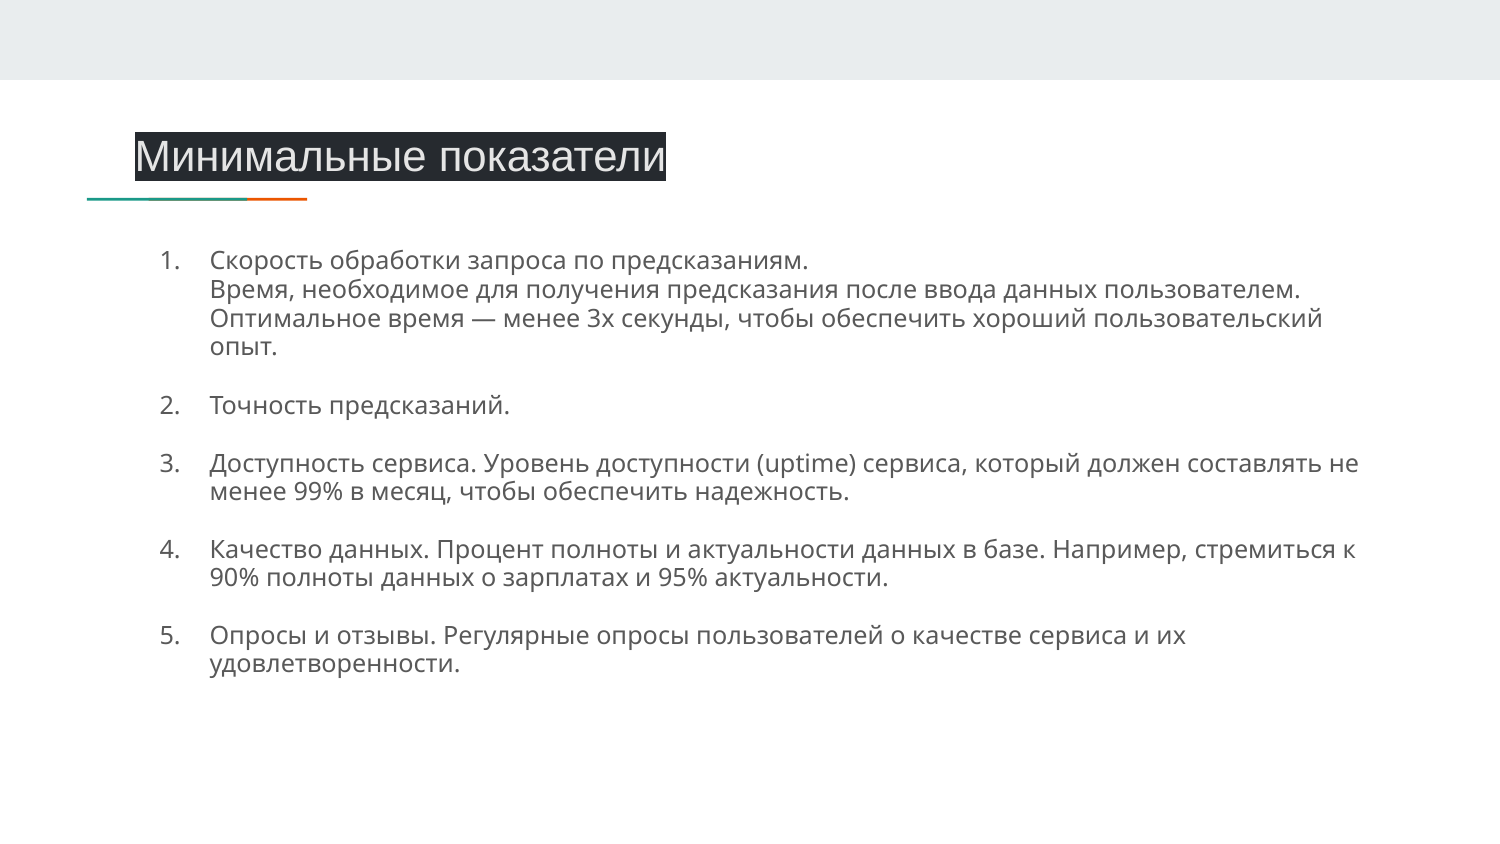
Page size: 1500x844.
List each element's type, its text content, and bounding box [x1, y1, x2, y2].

title Минимальные показатели [119, 104, 1381, 193]
list Скорость обработки запроса по предсказаниям. Время, необходимое для получения предсказания после ввода данных пользователем. Оптимальное время — менее 3х секунды, чтобы обеспечить хороший пользовательский опыт. Точность предсказаний. Доступность сервиса. Уровень доступности (uptime) сервиса, который должен составлять не менее 99% в месяц, чтобы обеспечить надежность. Качество данных. Процент полноты и актуальности данных в базе. Например, стремиться к 90% полноты данных о зарплатах и 95% актуальности. Опросы и отзывы. Регулярные опросы пользователей о качестве сервиса и их удовлетворенности. [119, 231, 1381, 722]
